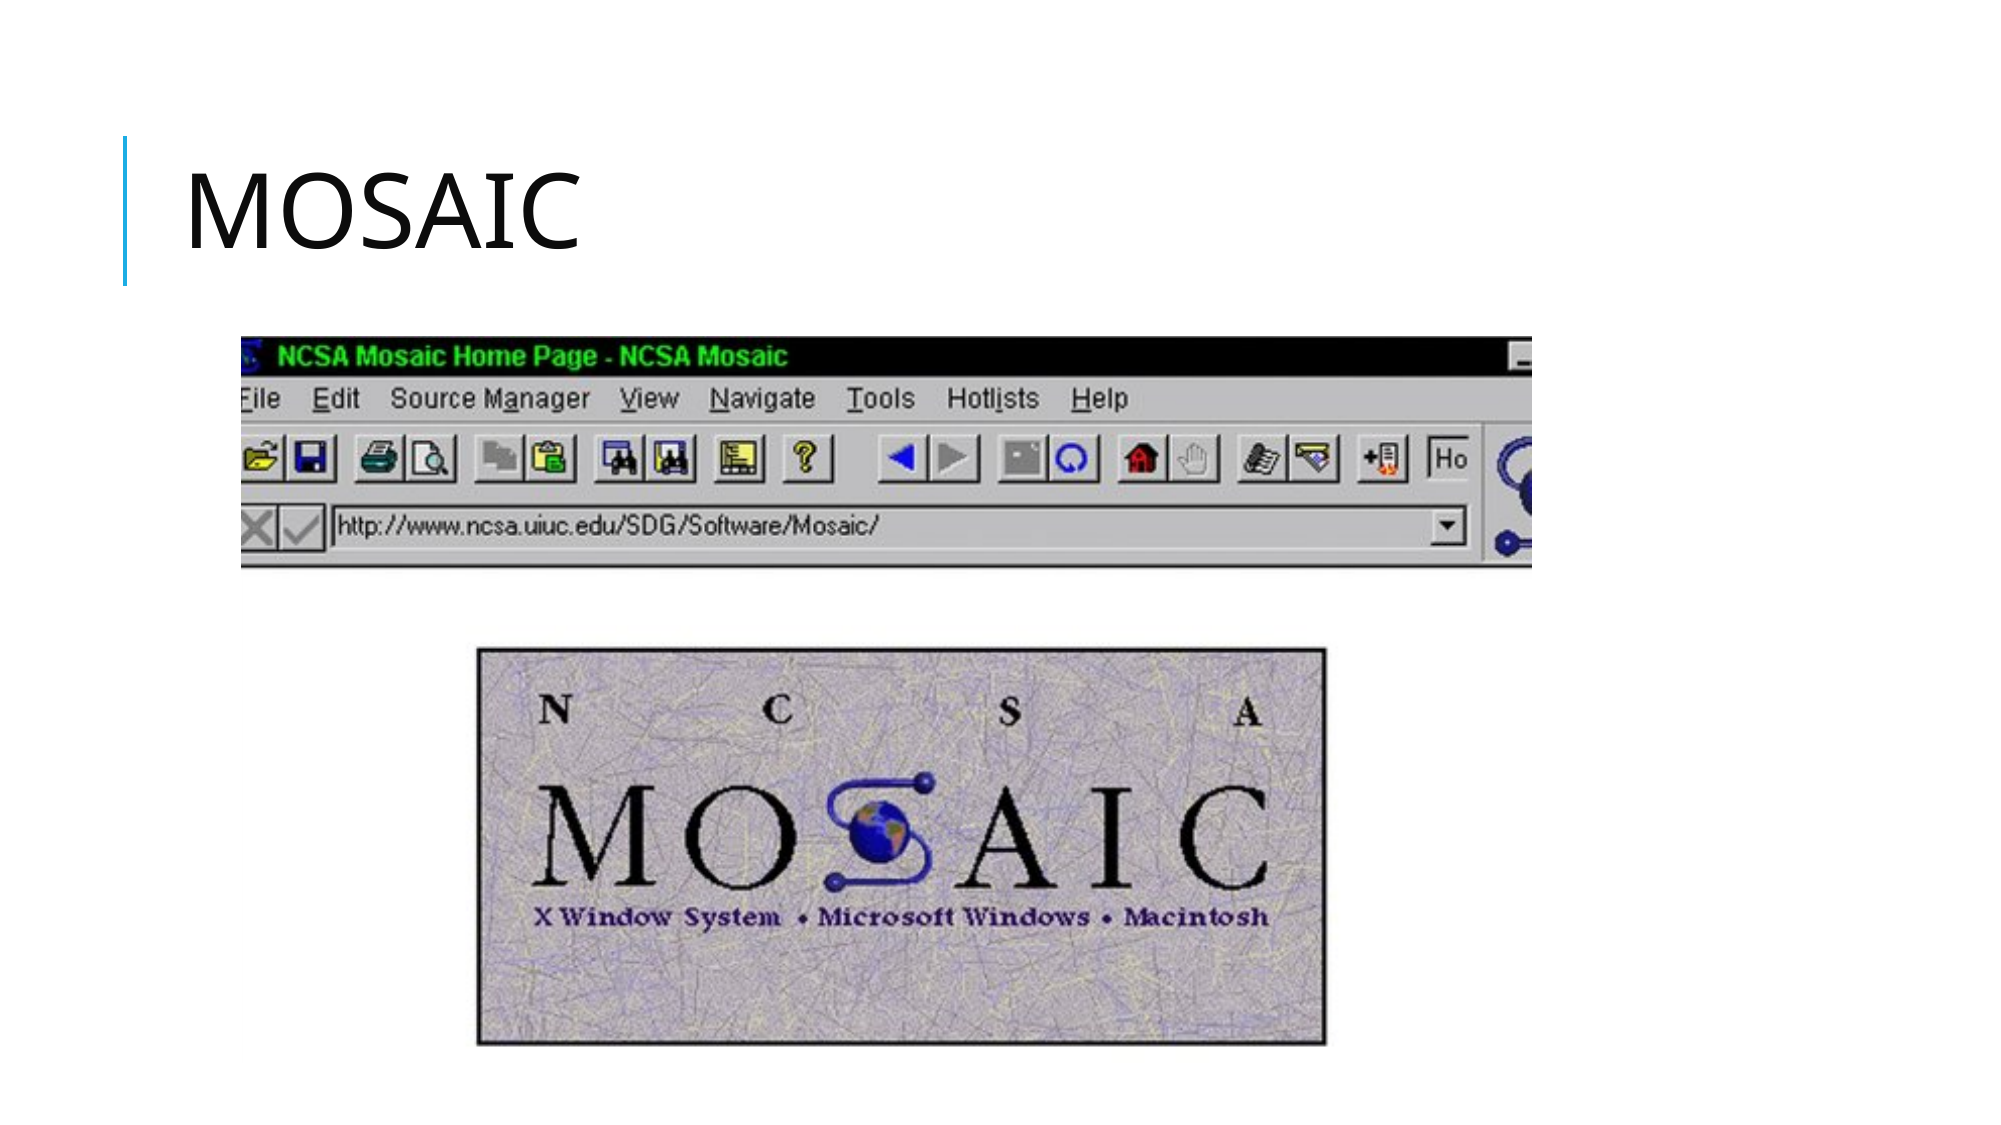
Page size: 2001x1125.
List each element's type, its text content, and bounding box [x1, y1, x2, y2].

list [241, 336, 1532, 1063]
title MOSAIC [168, 96, 1763, 342]
